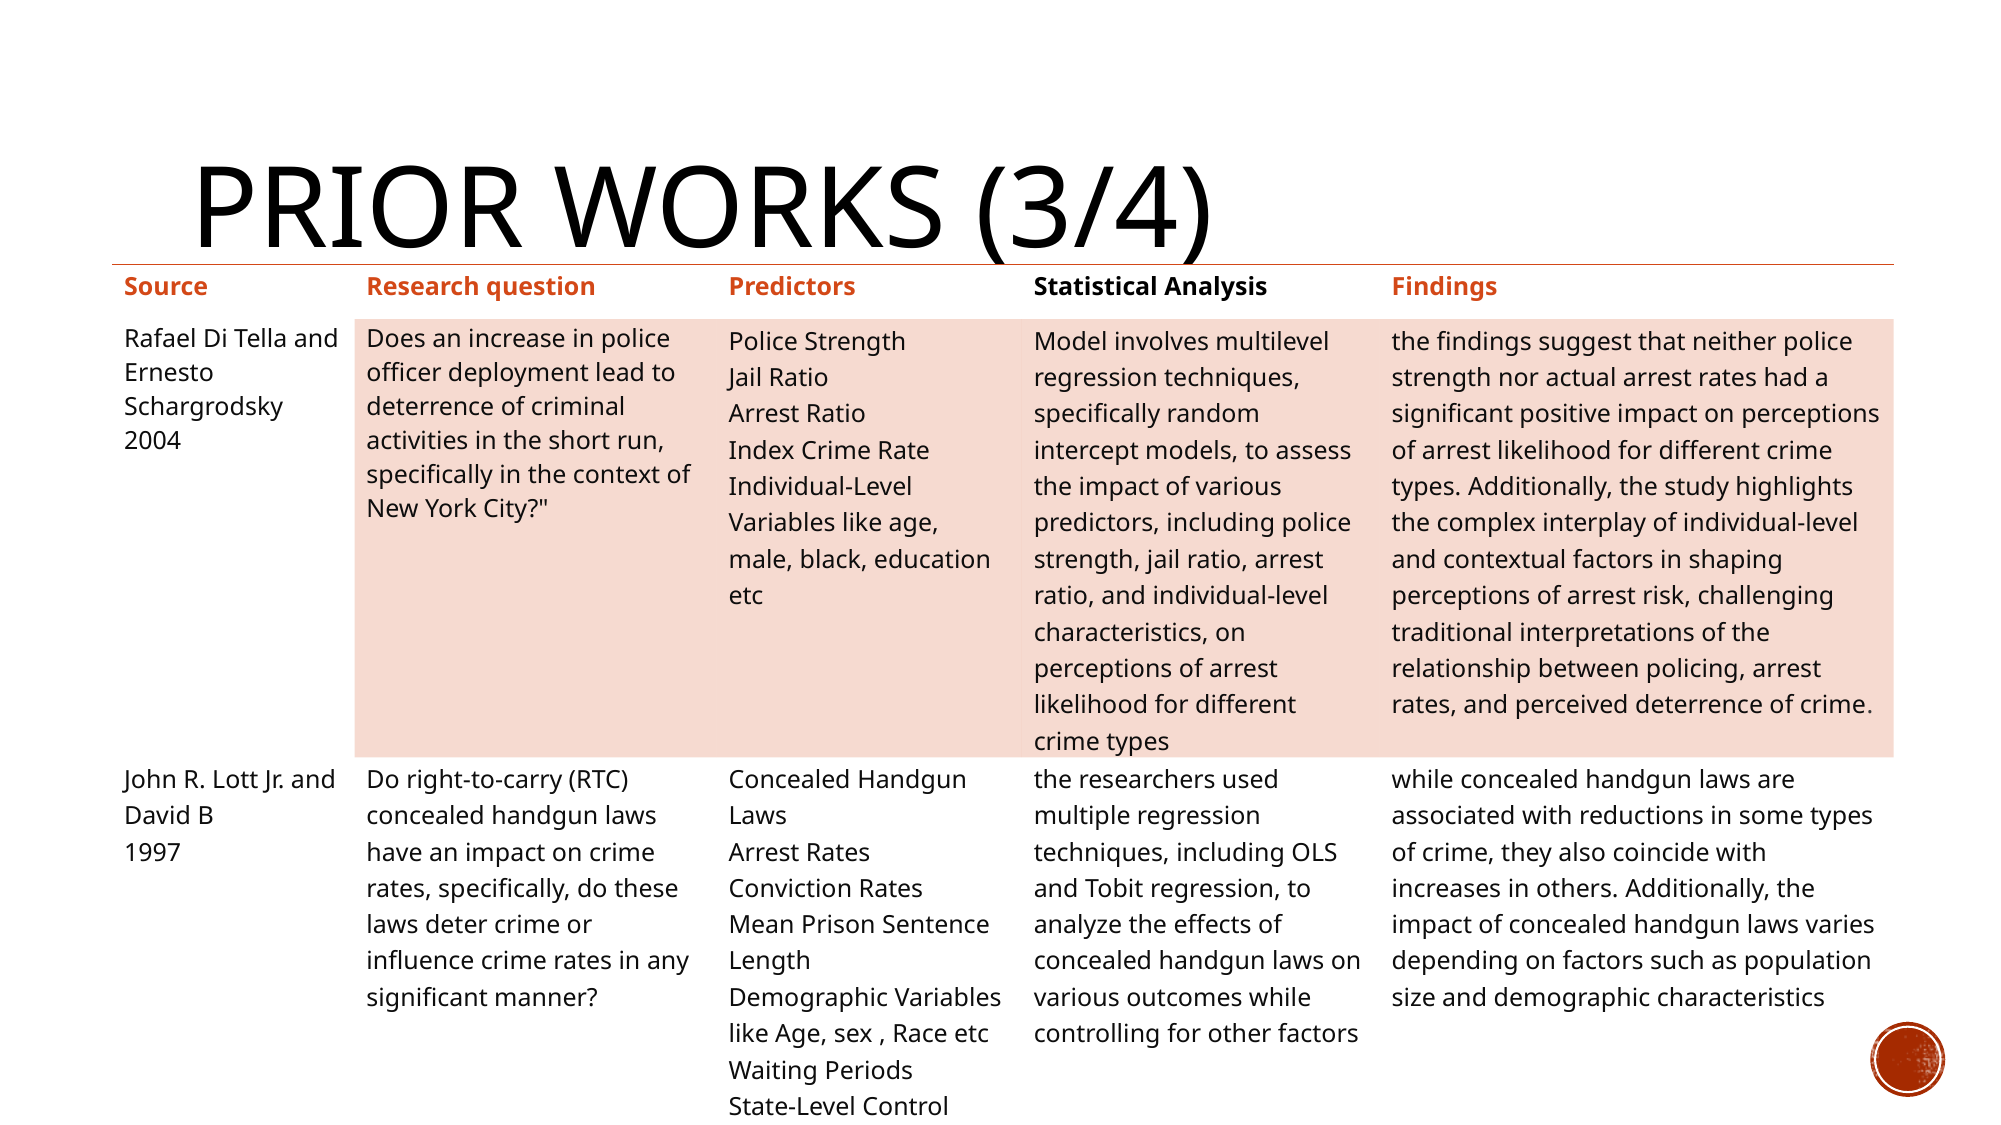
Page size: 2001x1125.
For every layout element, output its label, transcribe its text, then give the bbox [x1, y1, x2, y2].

table_header Research question [355, 265, 717, 319]
table_cell Rafael Di Tella and Ernesto Schargrodsky 2004 [112, 319, 355, 757]
table_header Statistical Analysis [1022, 265, 1380, 319]
table_header Predictors [717, 265, 1022, 319]
table_cell Police Strength Jail Ratio Arrest Ratio Index Crime Rate Individual-Level Variables like age, male, black, education etc [717, 319, 1022, 757]
table_cell the researchers used multiple regression techniques, including OLS and Tobit regression, to analyze the effects of concealed handgun laws on various outcomes while controlling for other factors [1022, 757, 1380, 1125]
table_cell Do right-to-carry (RTC) concealed handgun laws have an impact on crime rates, specifically, do these laws deter crime or influence crime rates in any significant manner? [355, 757, 717, 1125]
table_cell Does an increase in police officer deployment lead to deterrence of criminal activities in the short run, specifically in the context of New York City?" [355, 319, 717, 757]
table_cell Concealed Handgun Laws Arrest Rates Conviction Rates Mean Prison Sentence Length Demographic Variables like Age, sex , Race etc Waiting Periods State-Level Control Variables [717, 757, 1022, 1125]
table_header Source [112, 265, 355, 319]
table_cell John R. Lott Jr. and David B 1997 [112, 757, 355, 1125]
table_header Findings [1380, 265, 1894, 319]
table_cell while concealed handgun laws are associated with reductions in some types of crime, they also coincide with increases in others. Additionally, the impact of concealed handgun laws varies depending on factors such as population size and demographic characteristics [1380, 757, 1894, 1125]
title Prior Works (3/4) [175, 79, 1826, 264]
table_cell the findings suggest that neither police strength nor actual arrest rates had a significant positive impact on perceptions of arrest likelihood for different crime types. Additionally, the study highlights the complex interplay of individual-level and contextual factors in shaping perceptions of arrest risk, challenging traditional interpretations of the relationship between policing, arrest rates, and perceived deterrence of crime. [1380, 319, 1894, 757]
table_cell Model involves multilevel regression techniques, specifically random intercept models, to assess the impact of various predictors, including police strength, jail ratio, arrest ratio, and individual-level characteristics, on perceptions of arrest likelihood for different crime types [1022, 319, 1380, 757]
